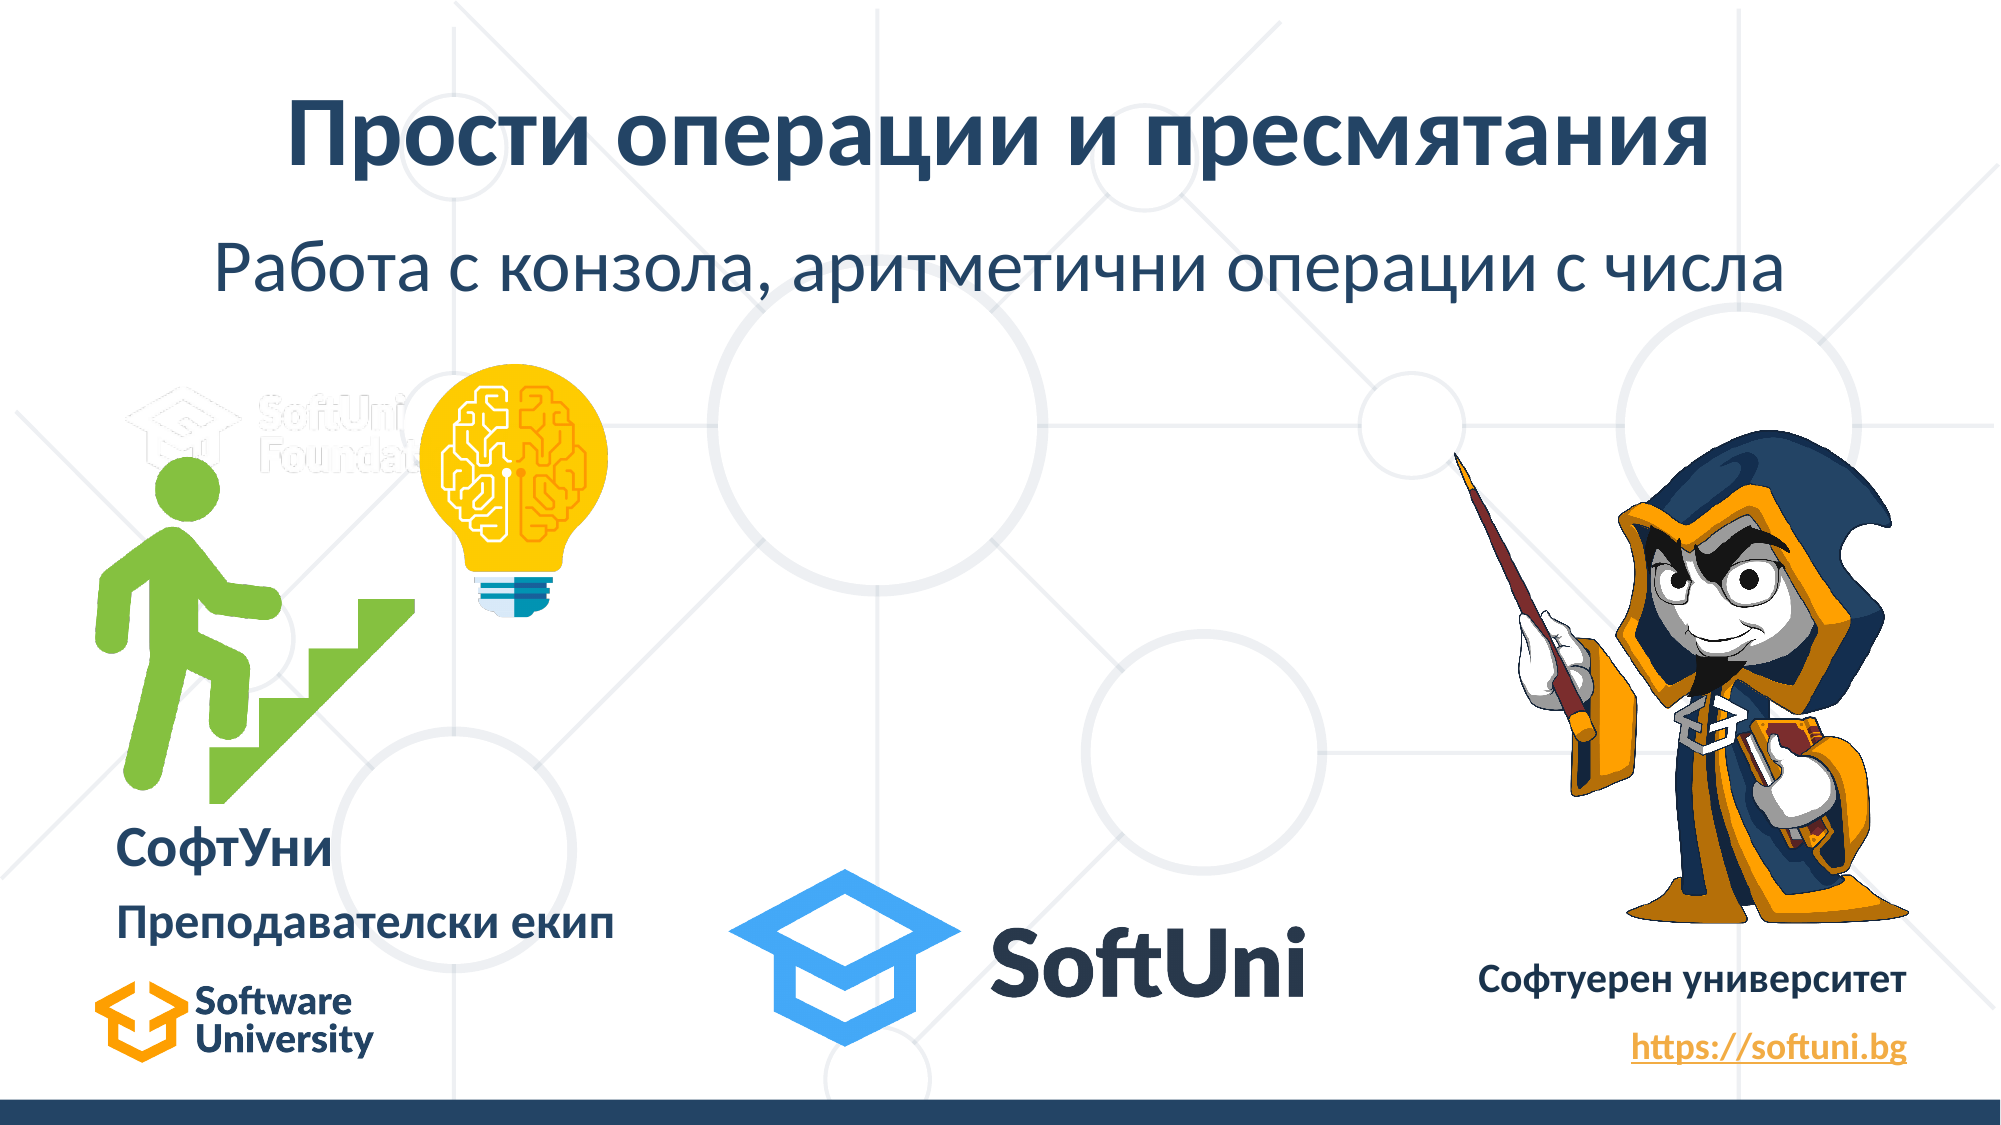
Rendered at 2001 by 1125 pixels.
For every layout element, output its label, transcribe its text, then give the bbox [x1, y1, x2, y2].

list https://softuni.bg [1625, 1013, 1928, 1073]
picture [709, 850, 1325, 1064]
picture [28, 341, 661, 812]
title Прости операции и пресмятания [90, 52, 1910, 198]
picture [1451, 428, 1910, 924]
list Софтуерен университет [1428, 944, 1913, 1005]
list СофтУни [110, 800, 595, 879]
list Преподавателски екип [110, 879, 638, 955]
picture [83, 970, 384, 1074]
subtitle Работа с конзола, аритметични операции с числа [90, 206, 1910, 423]
